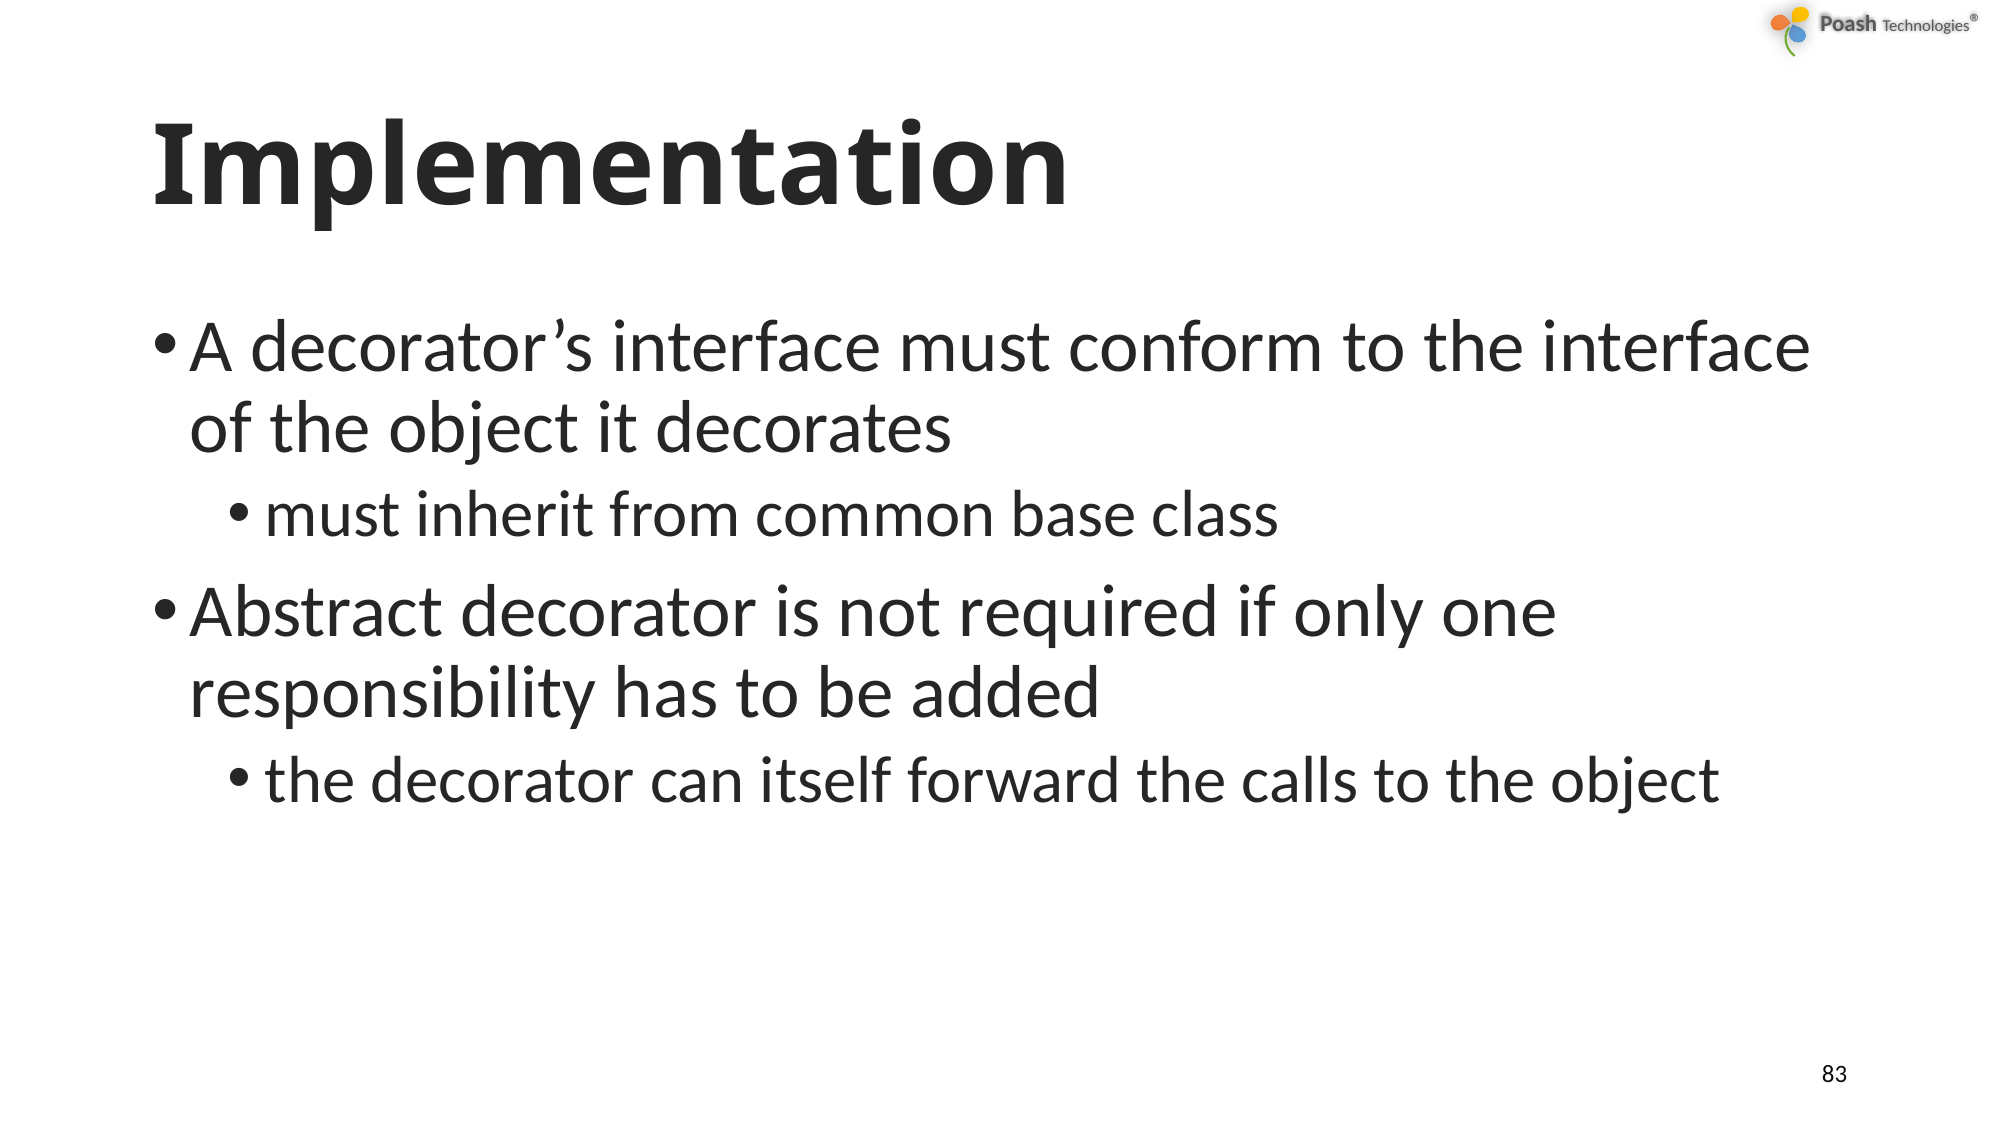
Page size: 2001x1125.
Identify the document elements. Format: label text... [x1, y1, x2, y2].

title Implementation [137, 59, 1863, 278]
slide_number 83 [1412, 1042, 1863, 1103]
list A decorator’s interface must conform to the interface of the object it decorates must inherit from common base class Abstract decorator is not required if only one responsibility has to be added the decorator can itself forward the calls to the object [137, 299, 1863, 1014]
